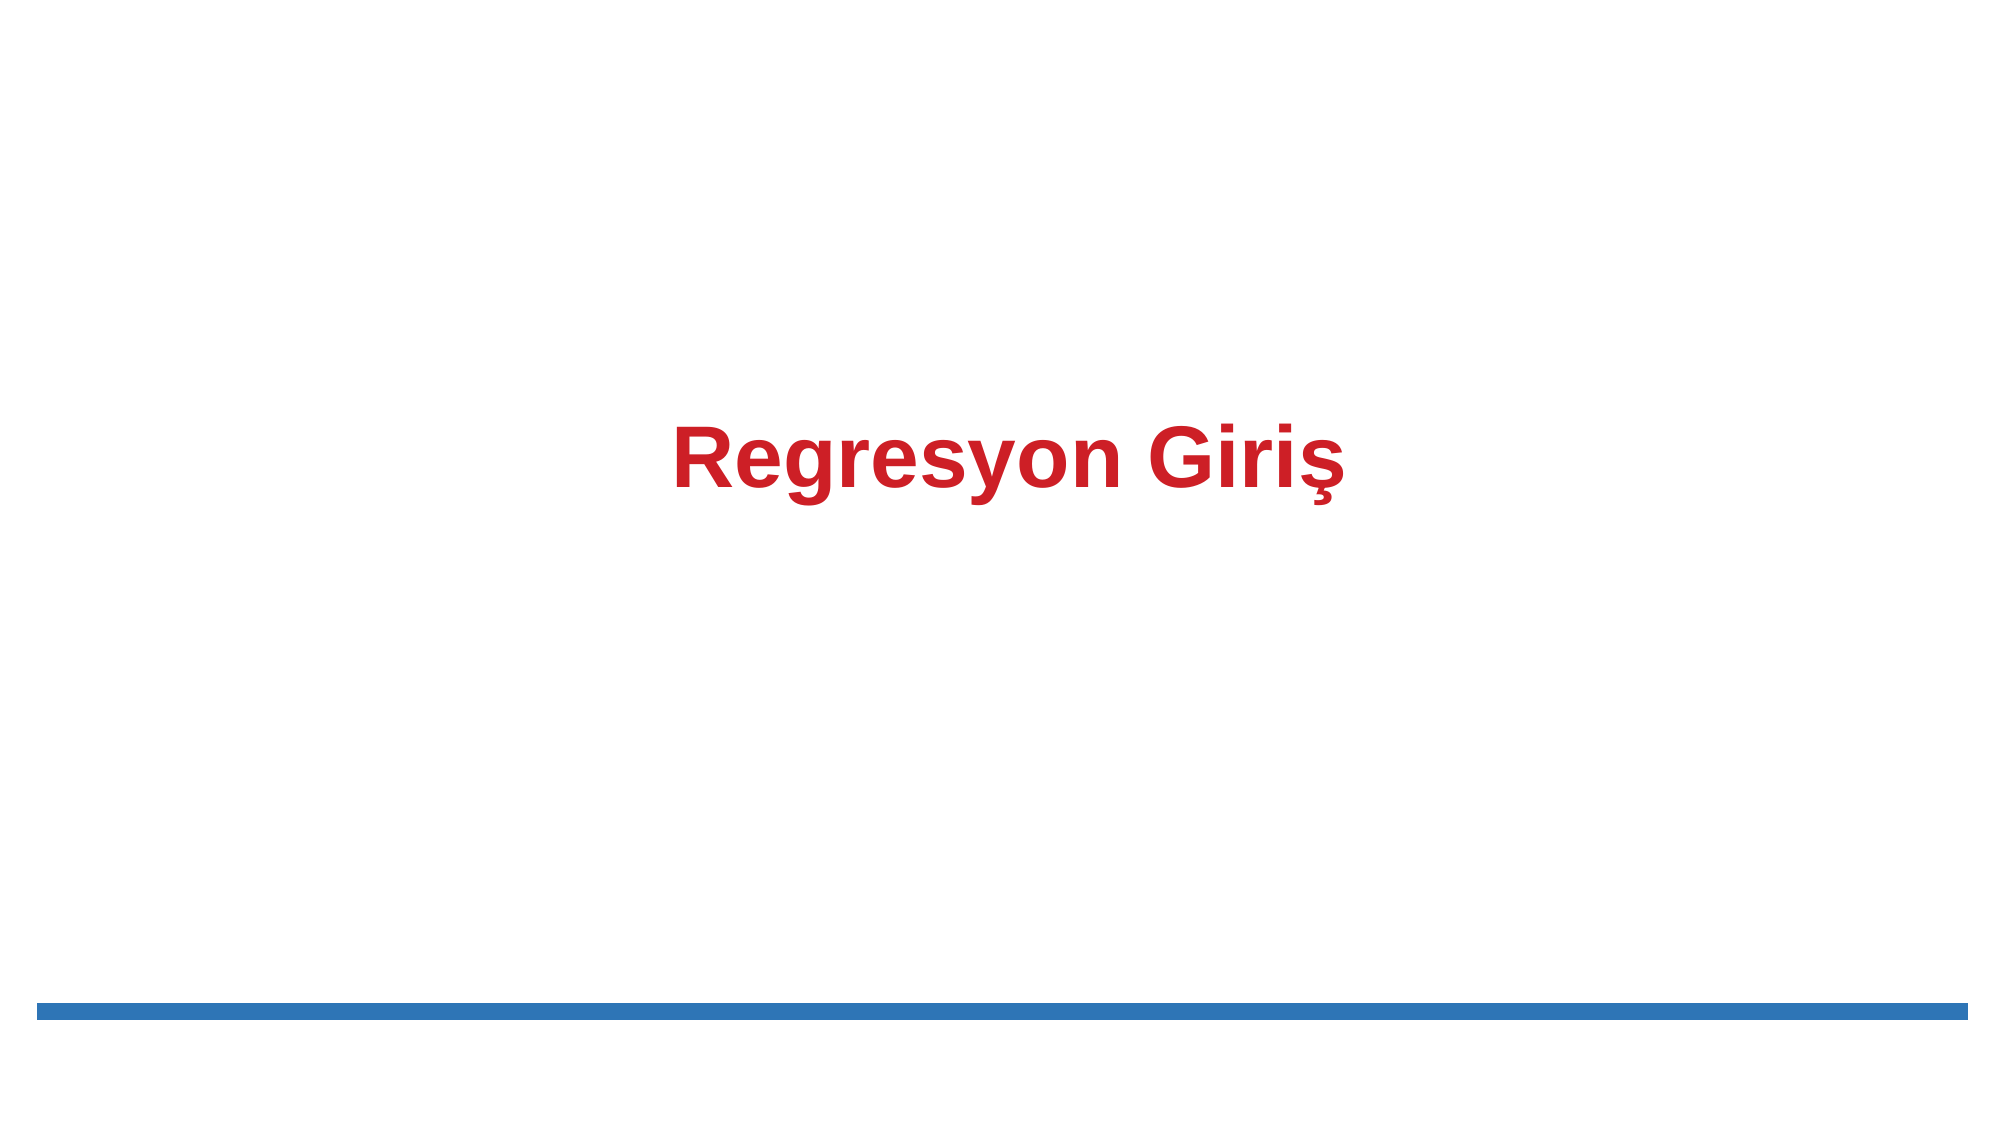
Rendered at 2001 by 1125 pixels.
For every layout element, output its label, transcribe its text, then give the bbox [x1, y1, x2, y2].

title Regresyon Giriş [259, 391, 1760, 515]
